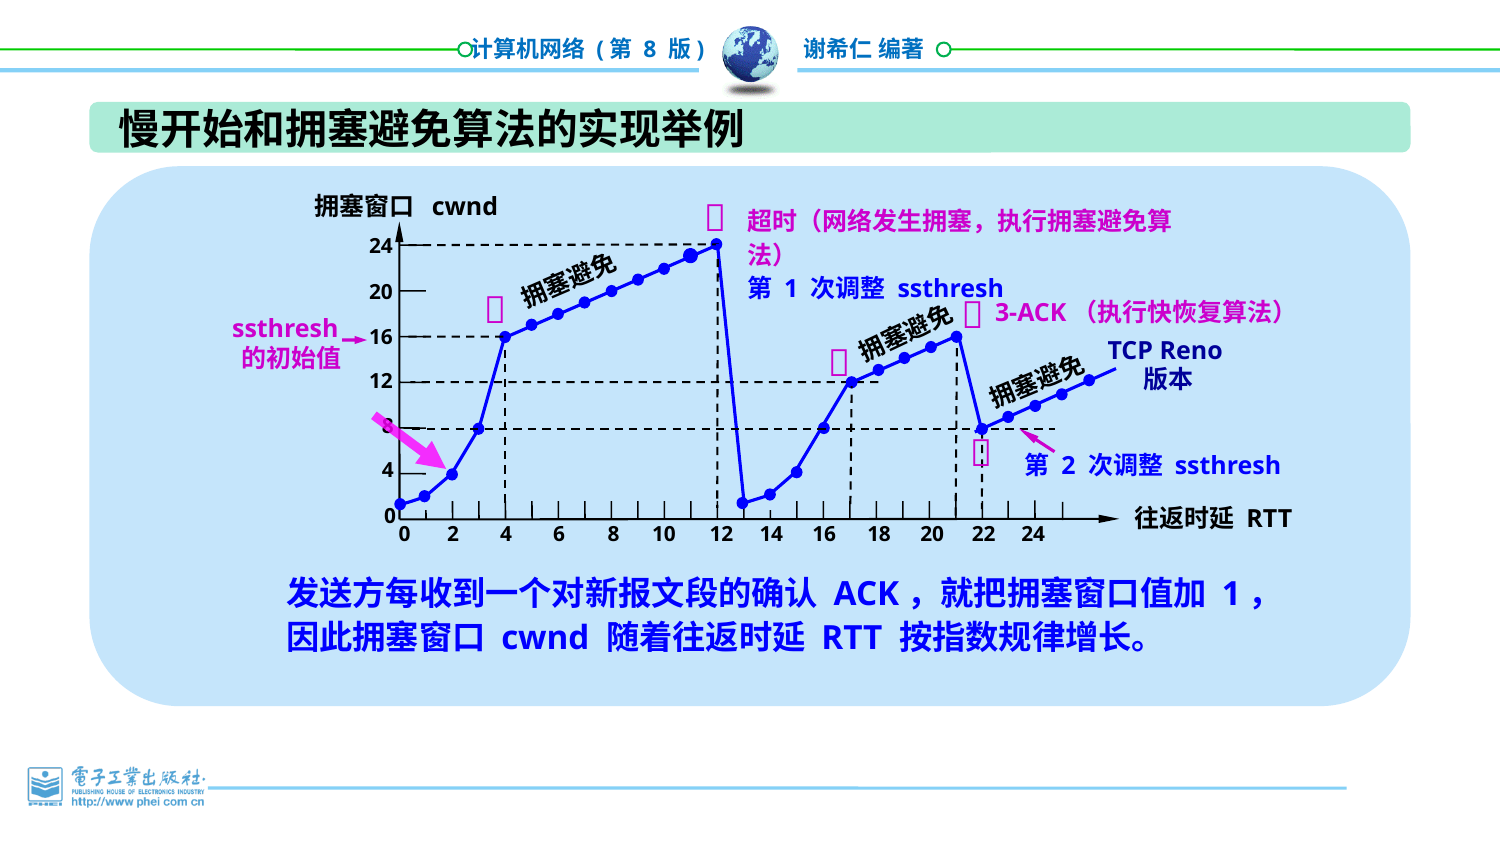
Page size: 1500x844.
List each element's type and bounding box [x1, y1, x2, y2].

text_box [89, 95, 1411, 160]
text_box [87, 164, 1413, 709]
picture [23, 764, 208, 809]
picture [720, 24, 780, 100]
